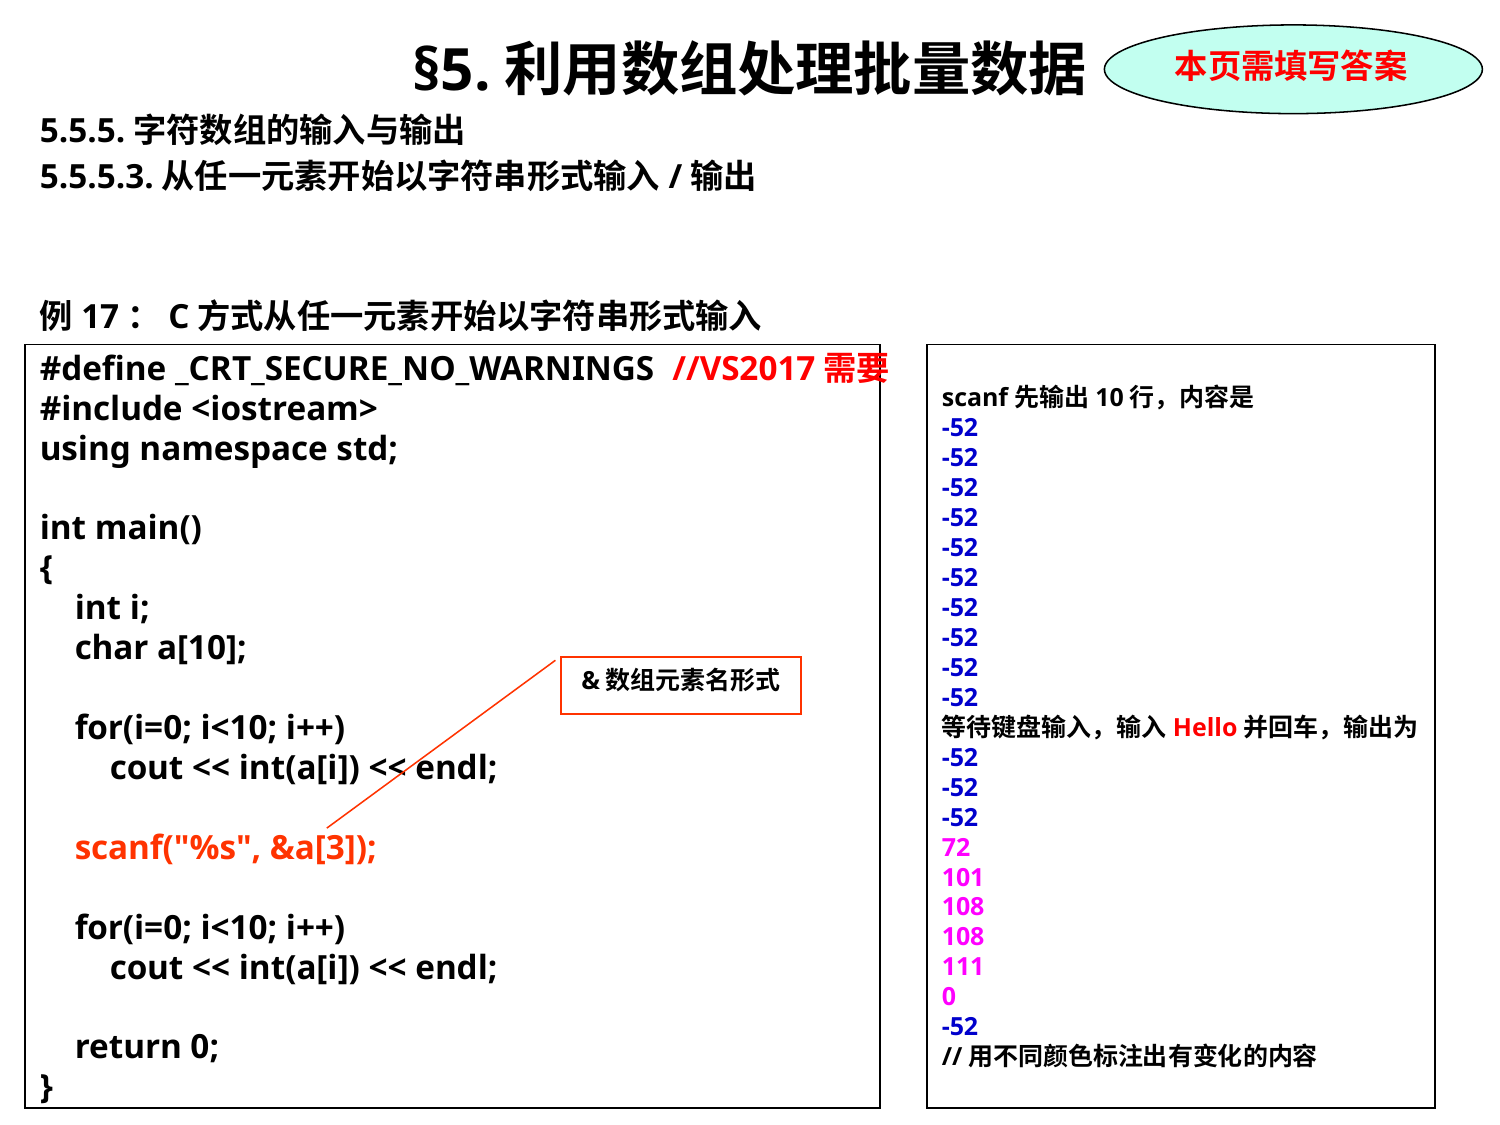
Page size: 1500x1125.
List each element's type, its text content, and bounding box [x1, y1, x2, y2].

subtitle §5.利用数组处理批量数据 5.5.5.字符数组的输入与输出 5.5.5.3.从任一元素开始以字符串形式输入/输出 例17：C方式从任一元素开始以字符串形式输入 [24, 24, 1475, 1100]
text_box scanf先输出10行，内容是 -52 -52 -52 -52 -52 -52 -52 -52 -52 -52 等待键盘输入，输入Hello并回车，输出为 -52 -52 -52 72 101 108 108 111 0 -52 //用不同颜色标注出有变化的内容 [927, 344, 1436, 1108]
text_box #define _CRT_SECURE_NO_WARNINGS //VS2017需要 #include <iostream> using namespace std; int main() { int i; char a[10]; for(i=0; i<10; i++) cout << int(a[i]) << endl; scanf("%s", &a[3]); for(i=0; i<10; i++) cout << int(a[i]) << endl; return 0; } [24, 344, 880, 1108]
text_box &数组元素名形式 [561, 656, 801, 714]
text_box 本页需填写答案 [1104, 24, 1483, 114]
